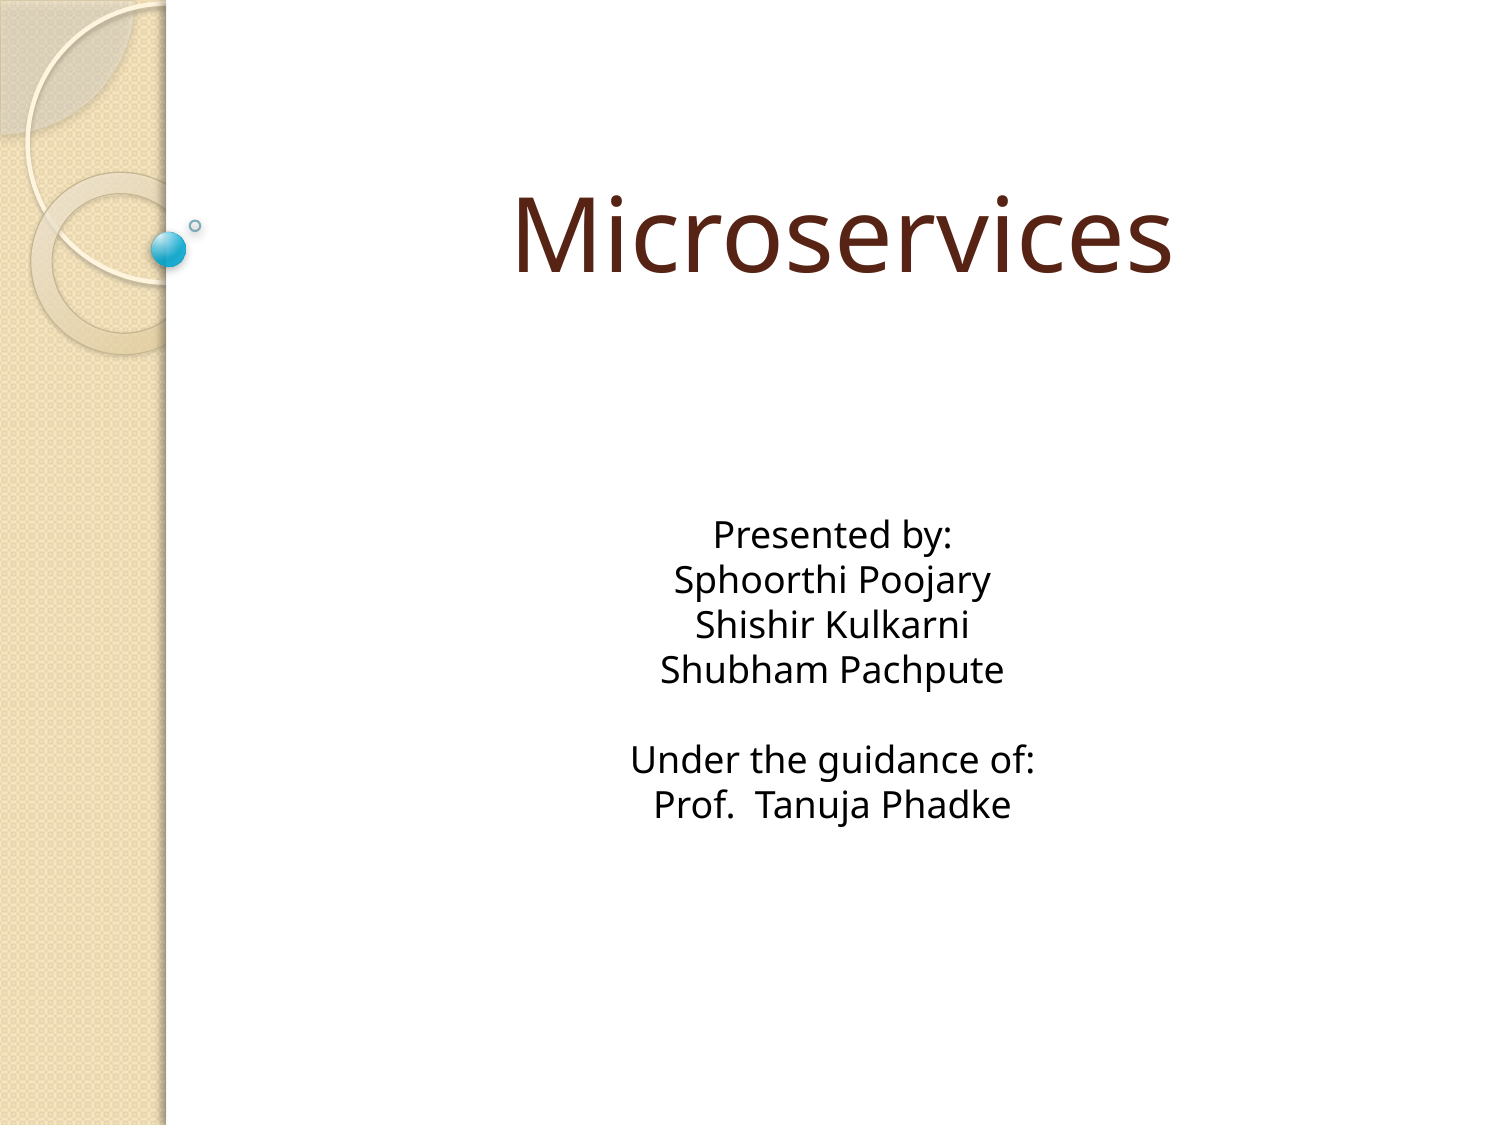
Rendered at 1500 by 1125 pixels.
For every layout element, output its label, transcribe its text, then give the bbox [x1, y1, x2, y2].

title Microservices [234, 59, 1450, 301]
text_box Presented by: Sphoorthi Poojary Shishir Kulkarni Shubham Pachpute Under the guidance of: Prof. Tanuja Phadke [561, 503, 1105, 834]
